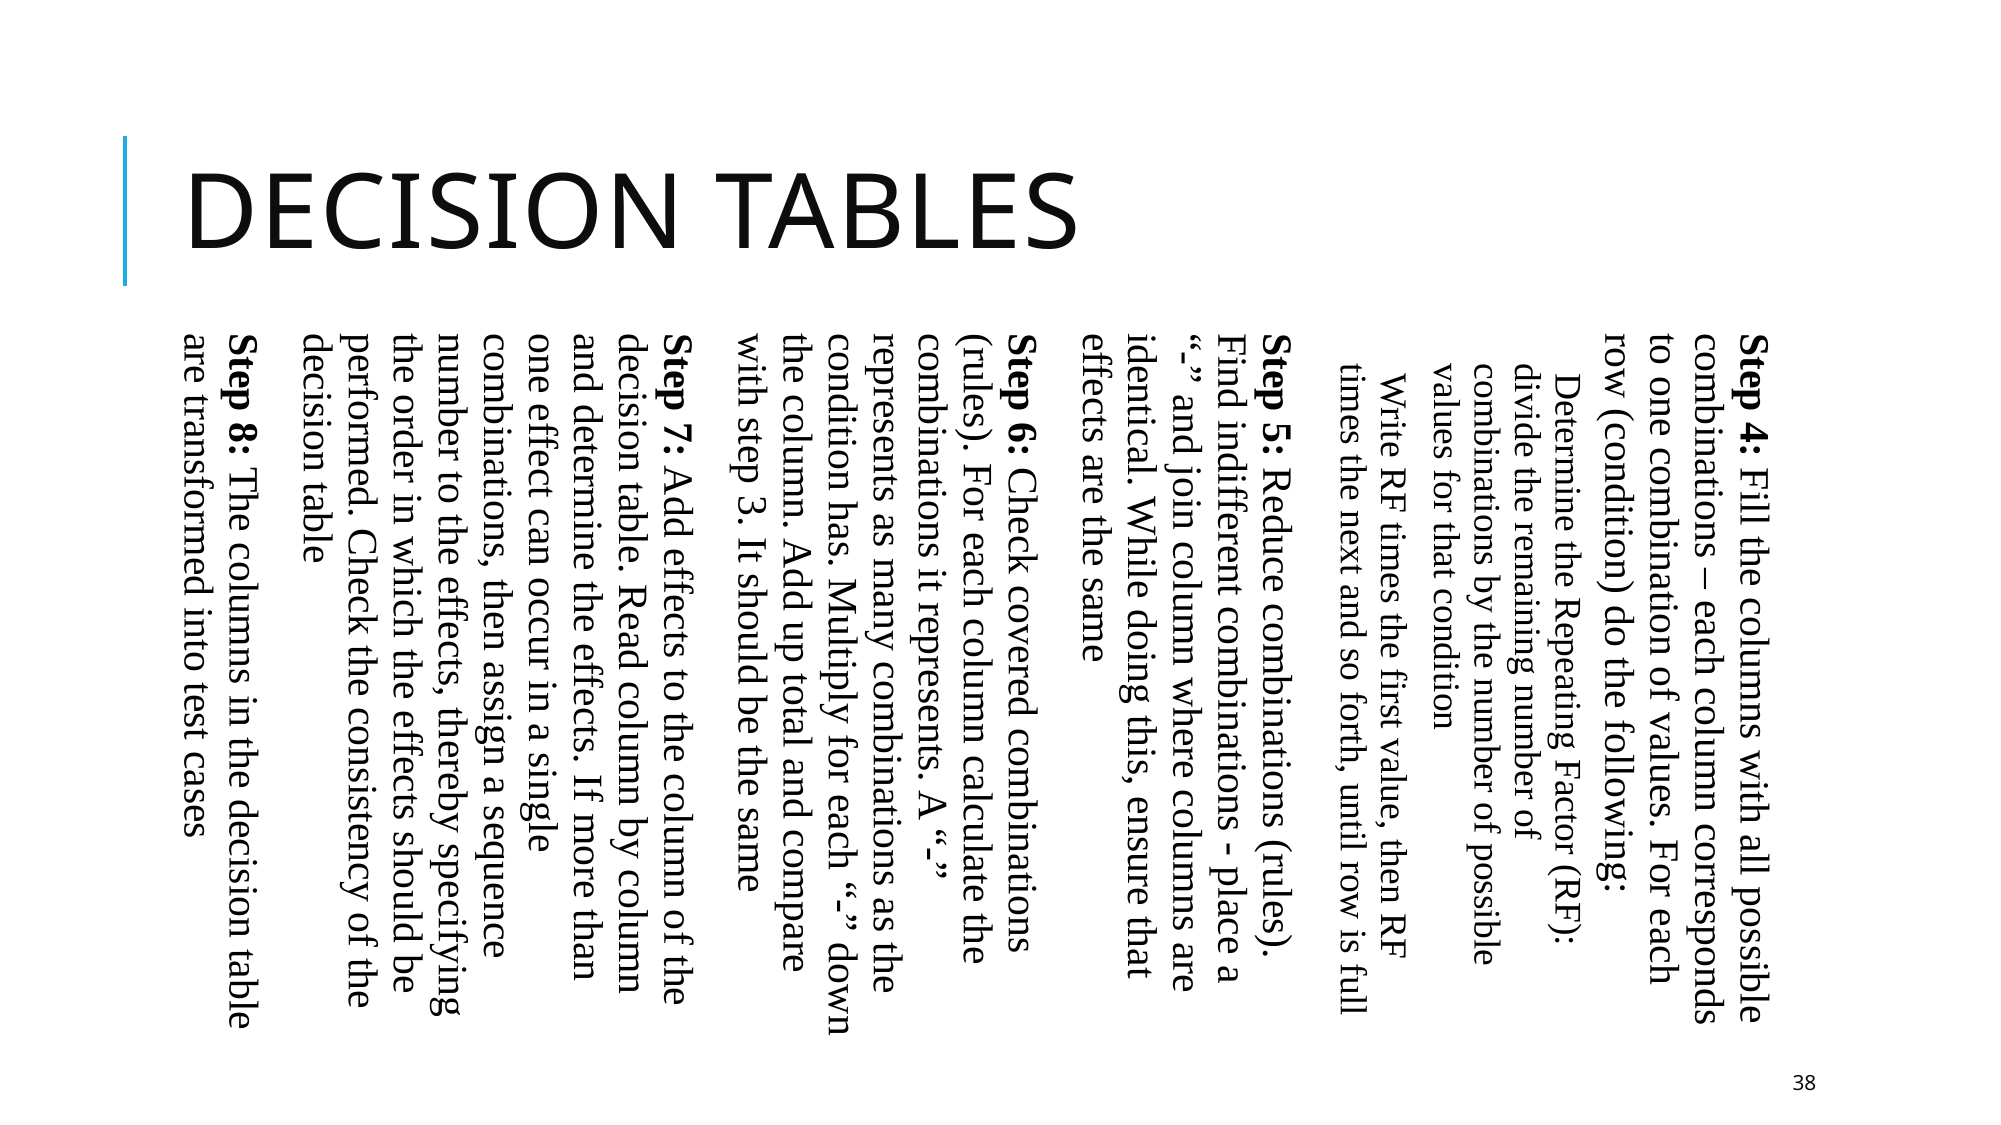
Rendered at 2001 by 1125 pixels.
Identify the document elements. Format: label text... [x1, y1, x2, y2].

title Decision Tables [168, 96, 1763, 309]
list Step 4: Fill the columns with all possible combinations – each column corresponds to one combination of values. For each row (condition) do the following: Determine the Repeating Factor (RF): divide the remaining number of combinations by the number of possible values for that condition Write RF times the first value, then RF times the next and so forth, until row is full Step 5: Reduce combinations (rules). Find indifferent combinations - place a “-” and join column where columns are identical. While doing this, ensure that effects are the same Step 6: Check covered combinations (rules). For each column calculate the combinations it represents. A “-” represents as many combinations as the condition has. Multiply for each “-” down the column. Add up total and compare with step 3. It should be the same Step 7: Add effects to the column of the decision table. Read column by column and determine the effects. If more than one effect can occur in a single combinations, then assign a sequence number to the effects, thereby specifying the order in which the effects should be performed. Check the consistency of the decision table Step 8: The columns in the decision table are transformed into test cases [168, 309, 1972, 1051]
slide_number 38 [1777, 1061, 1938, 1107]
